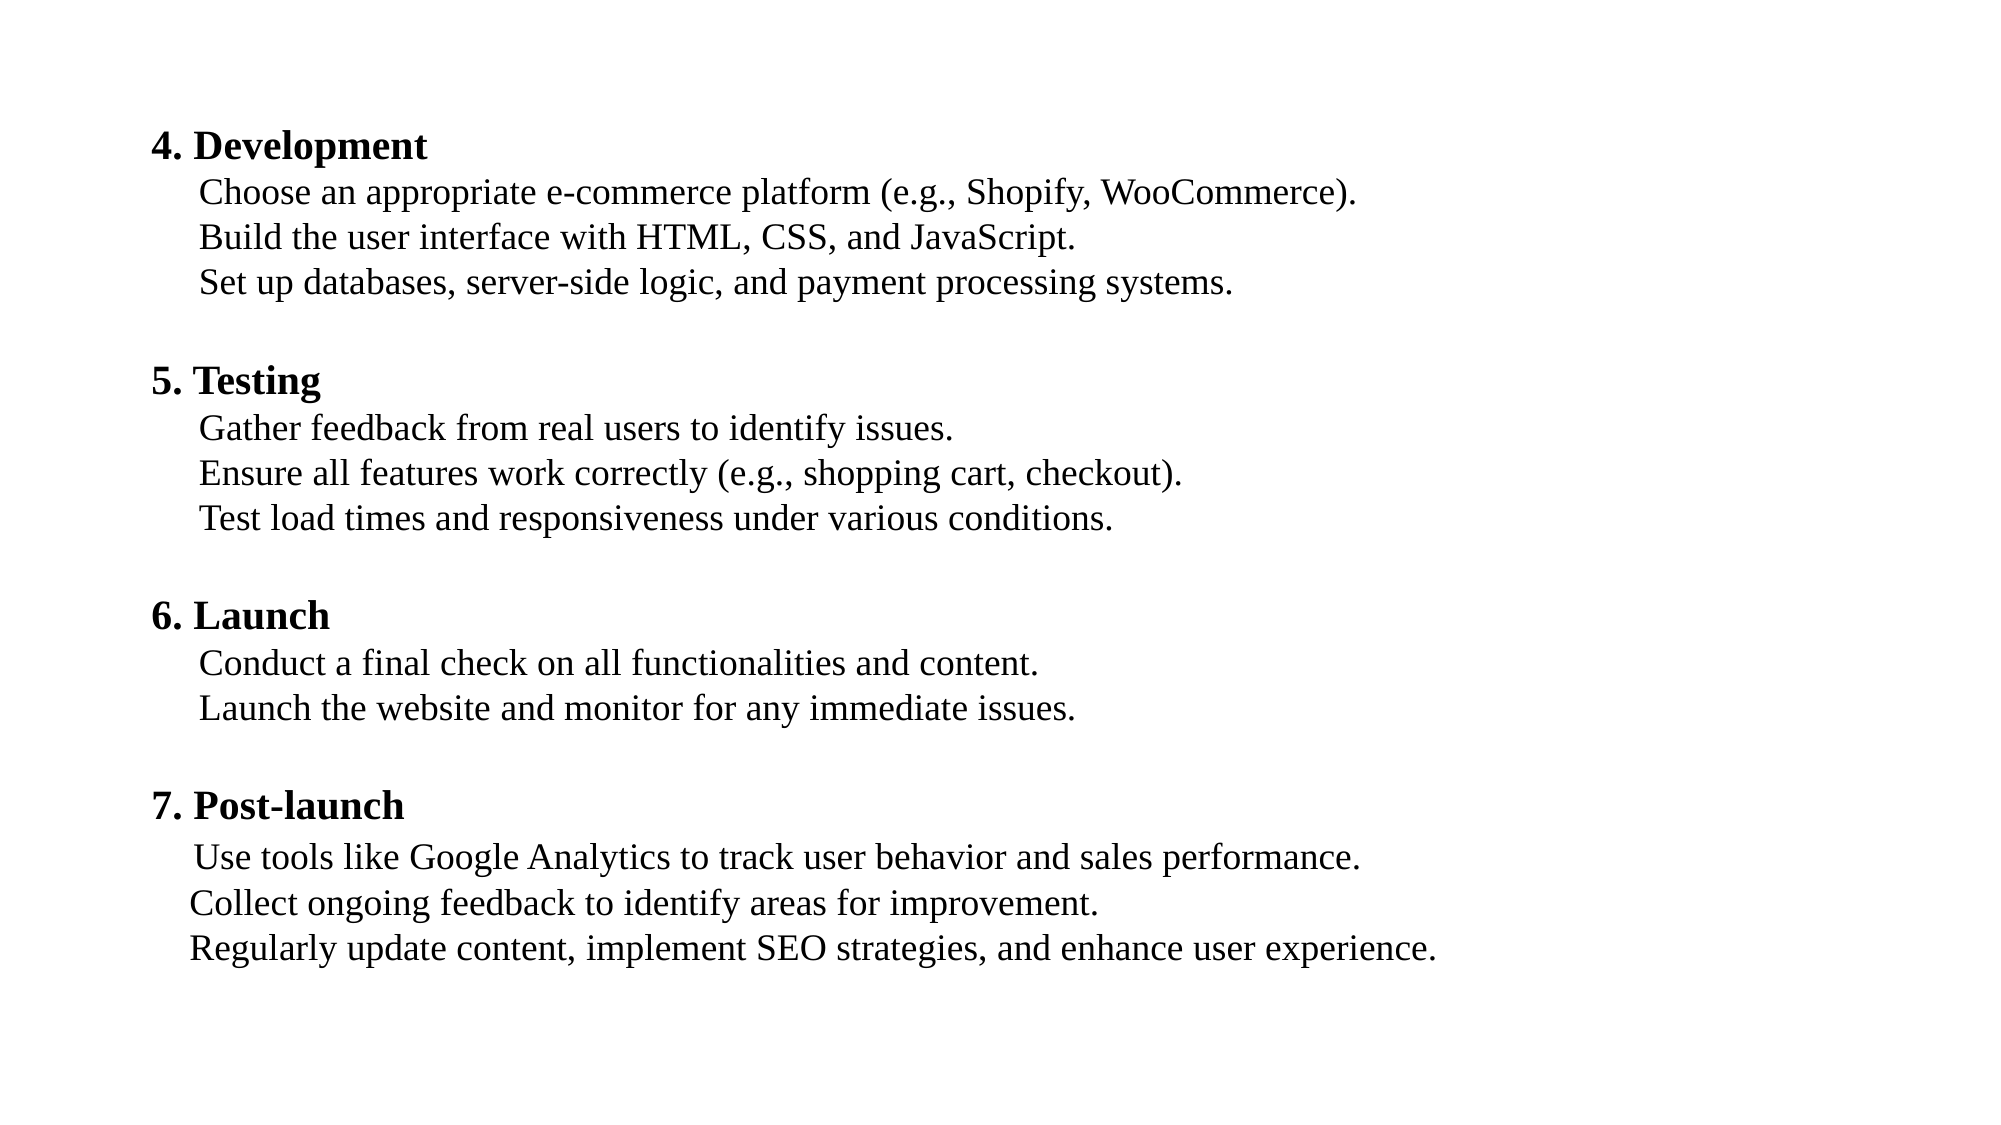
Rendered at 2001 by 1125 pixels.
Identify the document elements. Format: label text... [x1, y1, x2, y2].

text_box 4. Development Choose an appropriate e-commerce platform (e.g., Shopify, WooCommerce). Build the user interface with HTML, CSS, and JavaScript. Set up databases, server-side logic, and payment processing systems. 5. Testing Gather feedback from real users to identify issues. Ensure all features work correctly (e.g., shopping cart, checkout). Test load times and responsiveness under various conditions. 6. Launch Conduct a final check on all functionalities and content. Launch the website and monitor for any immediate issues. 7. Post-launch Use tools like Google Analytics to track user behavior and sales performance. Collect ongoing feedback to identify areas for improvement. Regularly update content, implement SEO strategies, and enhance user experience. [136, 110, 1965, 1026]
